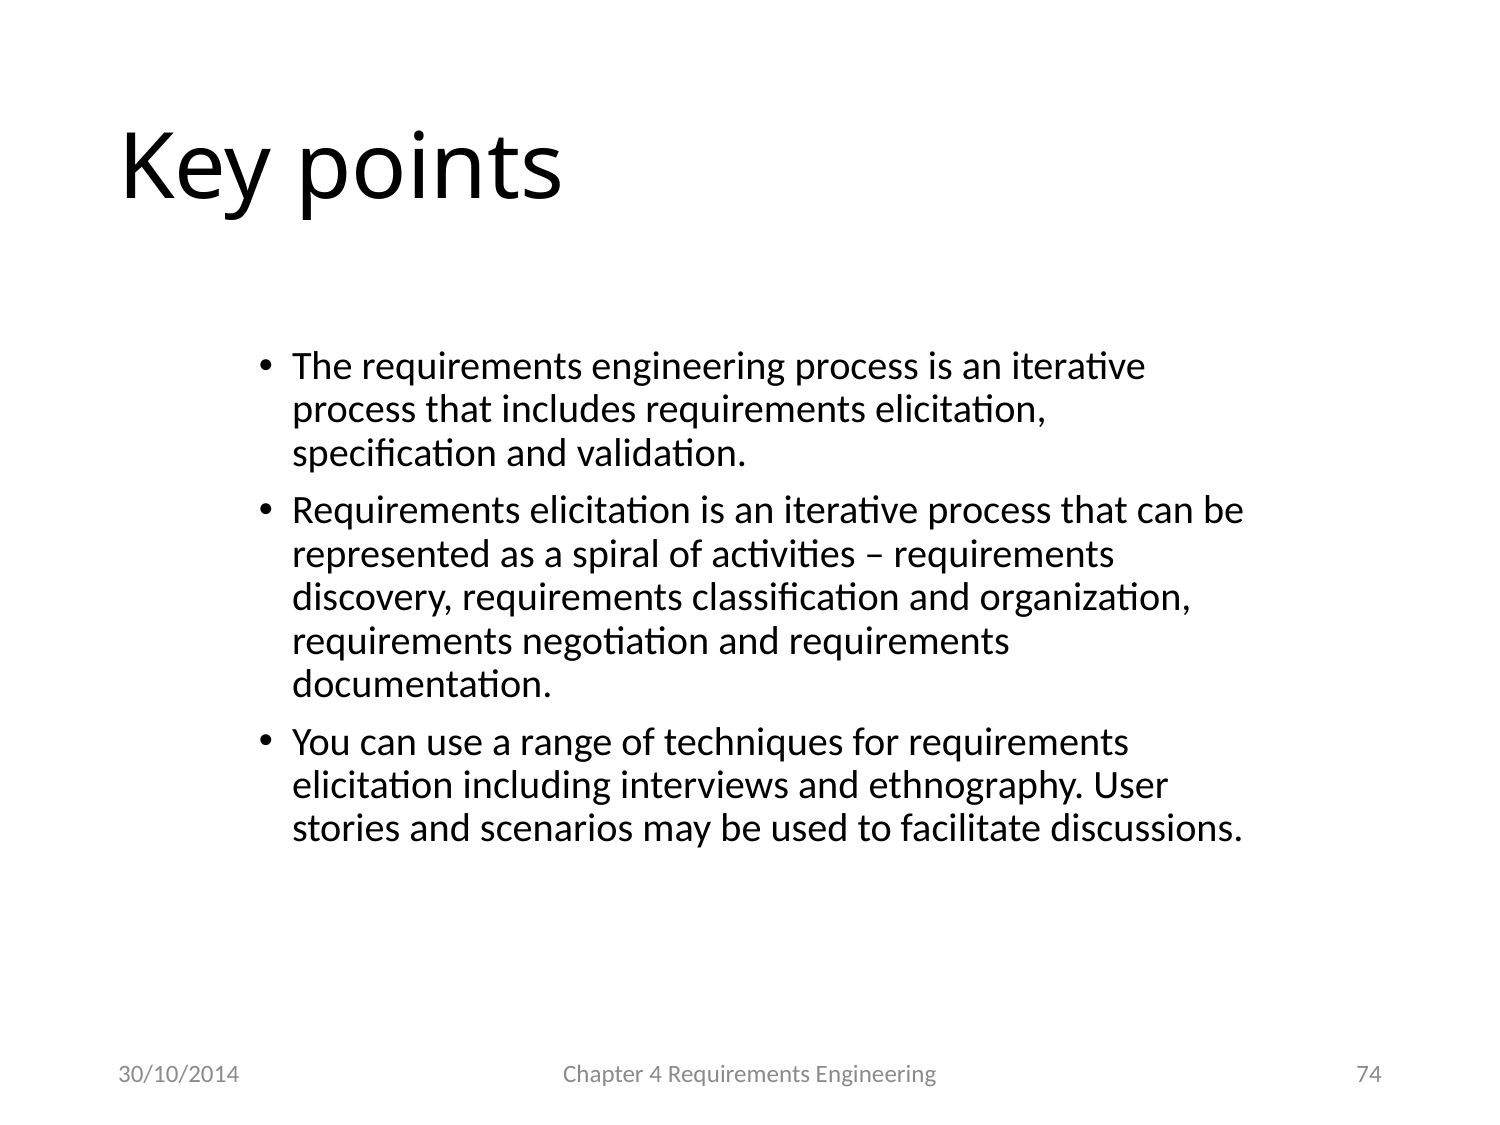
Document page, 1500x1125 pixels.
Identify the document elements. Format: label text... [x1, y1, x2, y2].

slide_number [103, 1042, 441, 1103]
list The requirements engineering process is an iterative process that includes requirements elicitation, specification and validation. Requirements elicitation is an iterative process that can be represented as a spiral of activities – requirements discovery, requirements classification and organization, requirements negotiation and requirements documentation. You can use a range of techniques for requirements elicitation including interviews and ethnography. User stories and scenarios may be used to facilitate discussions. [243, 337, 1276, 895]
footer Chapter 4 Requirements Engineering [496, 1042, 1004, 1103]
title Key points [103, 59, 1397, 278]
slide_number 74 [1059, 1042, 1397, 1103]
